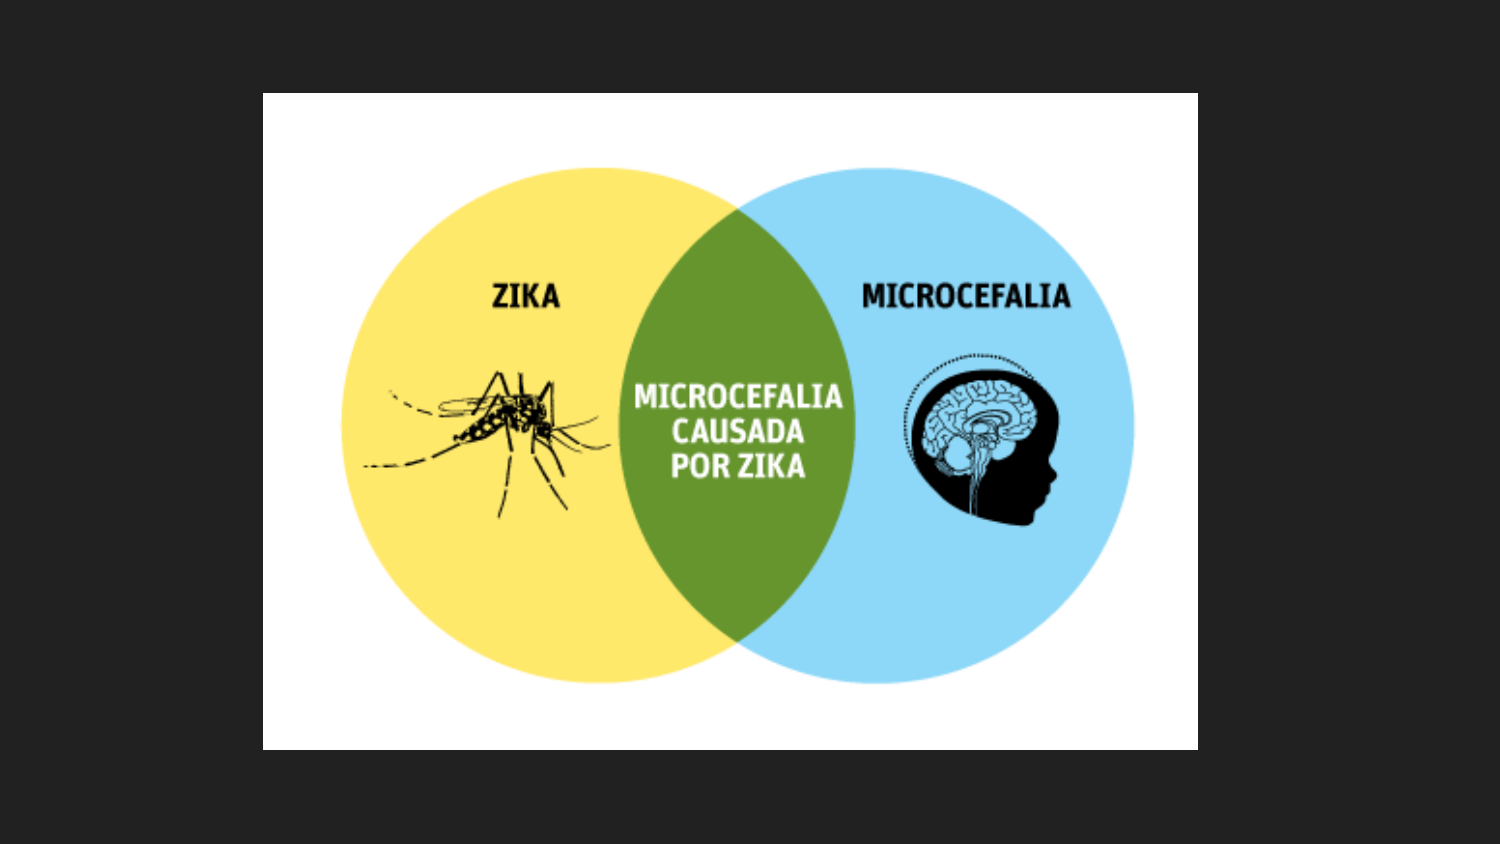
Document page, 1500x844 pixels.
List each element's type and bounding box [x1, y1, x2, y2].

picture [262, 93, 1198, 751]
